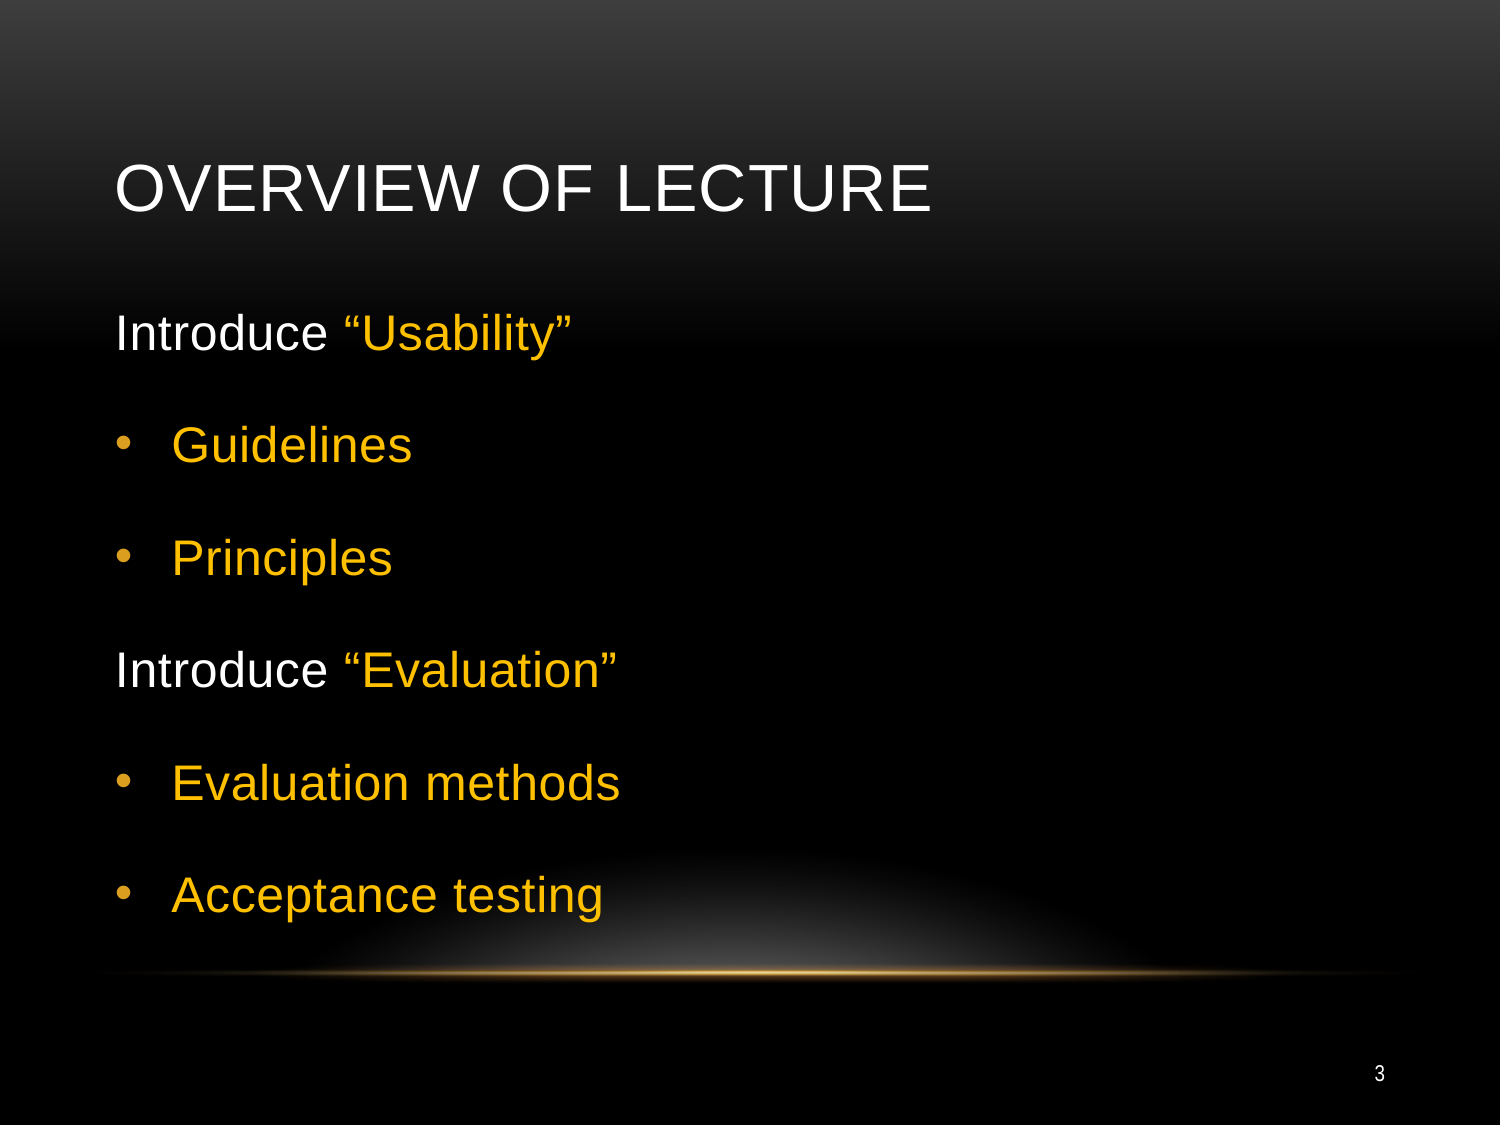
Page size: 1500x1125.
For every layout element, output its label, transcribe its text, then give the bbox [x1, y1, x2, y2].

list Introduce “Usability” Guidelines Principles Introduce “Evaluation” Evaluation methods Acceptance testing [99, 262, 1400, 938]
picture [0, 0, 1500, 1125]
slide_number 3 [1237, 1042, 1400, 1103]
title Overview of Lecture [99, 45, 1400, 233]
